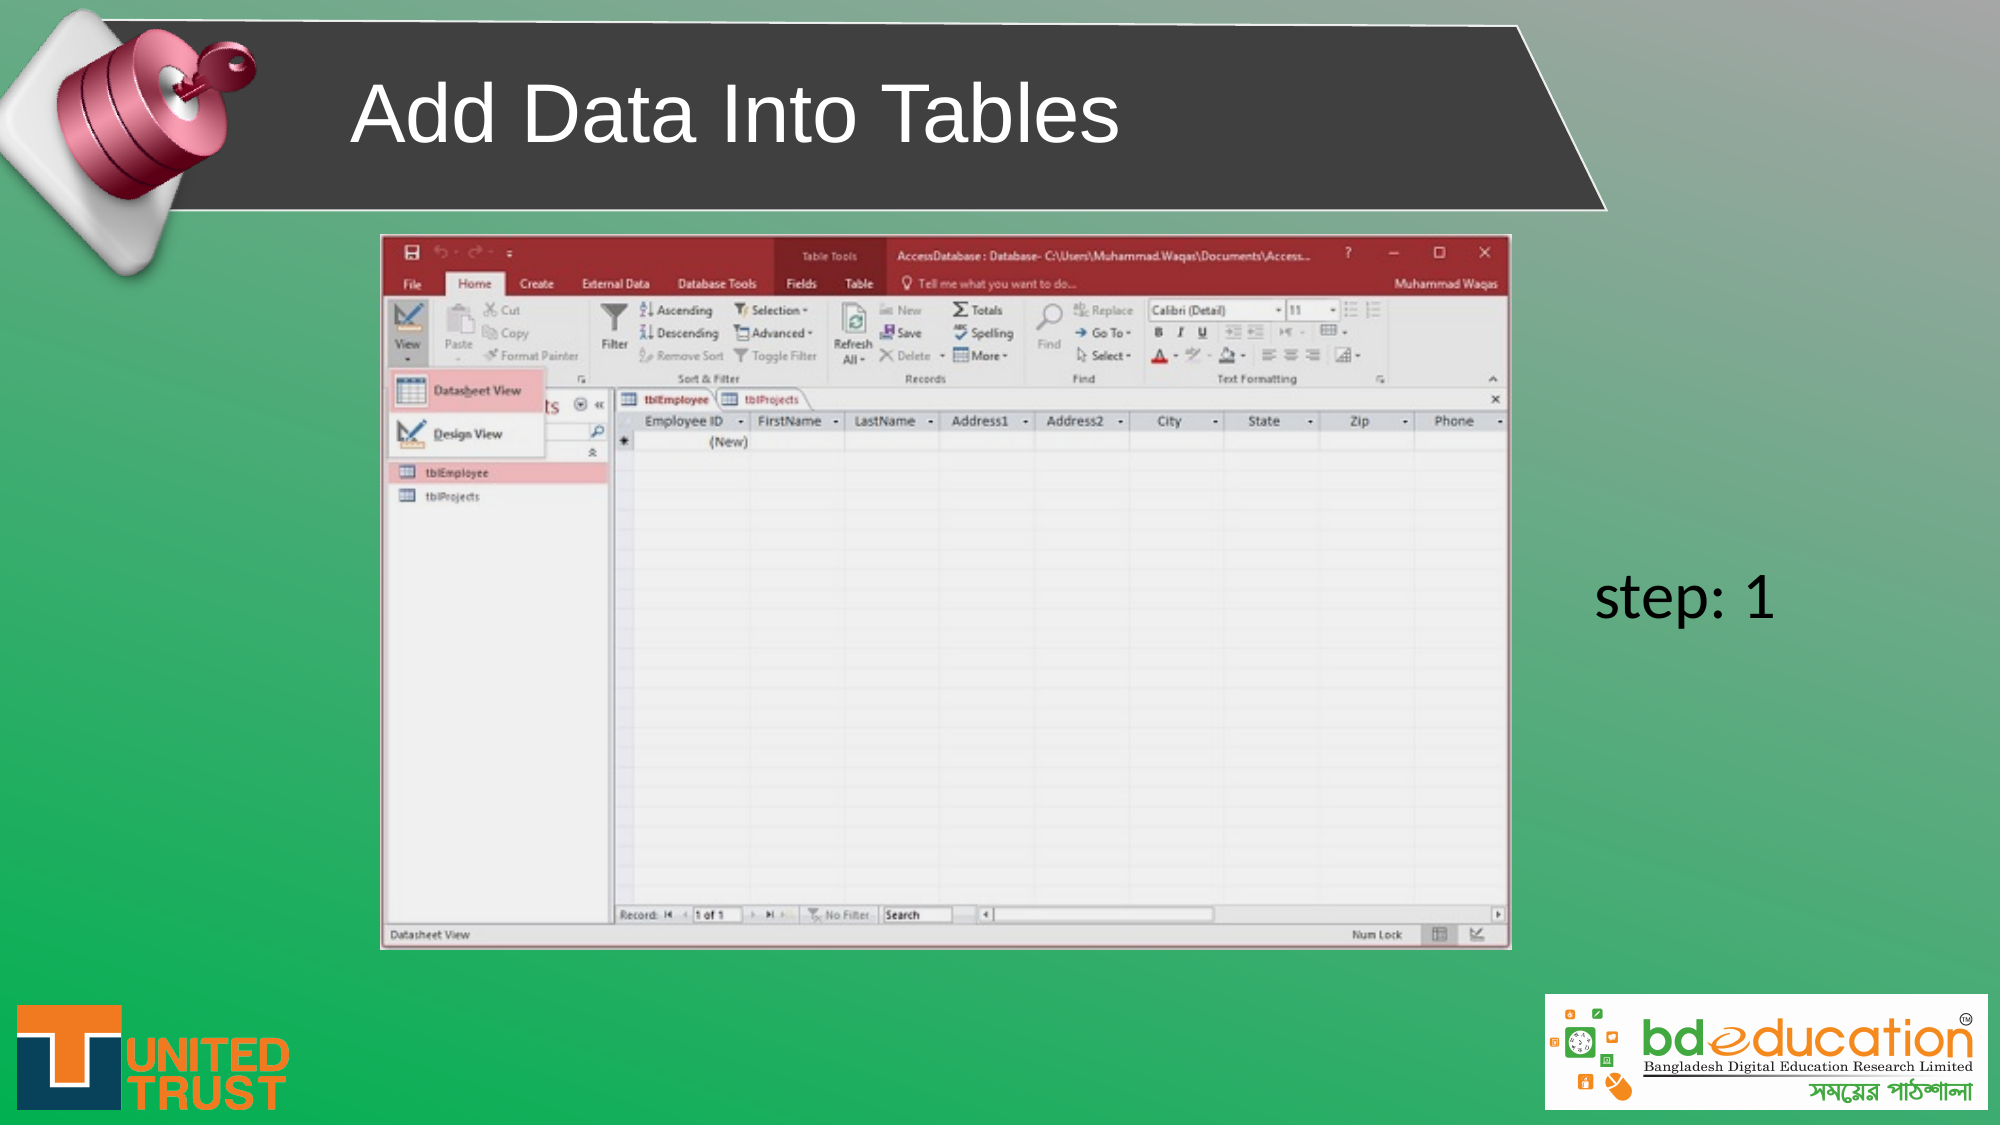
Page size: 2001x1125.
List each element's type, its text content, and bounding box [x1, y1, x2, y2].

picture [1545, 994, 1988, 1110]
picture [380, 234, 1512, 950]
picture [0, 0, 334, 325]
text_box Add Data Into Tables [335, 52, 1495, 167]
text_box [283, 19, 1609, 212]
picture [17, 1005, 289, 1110]
text_box step: 1 [1580, 544, 1953, 639]
